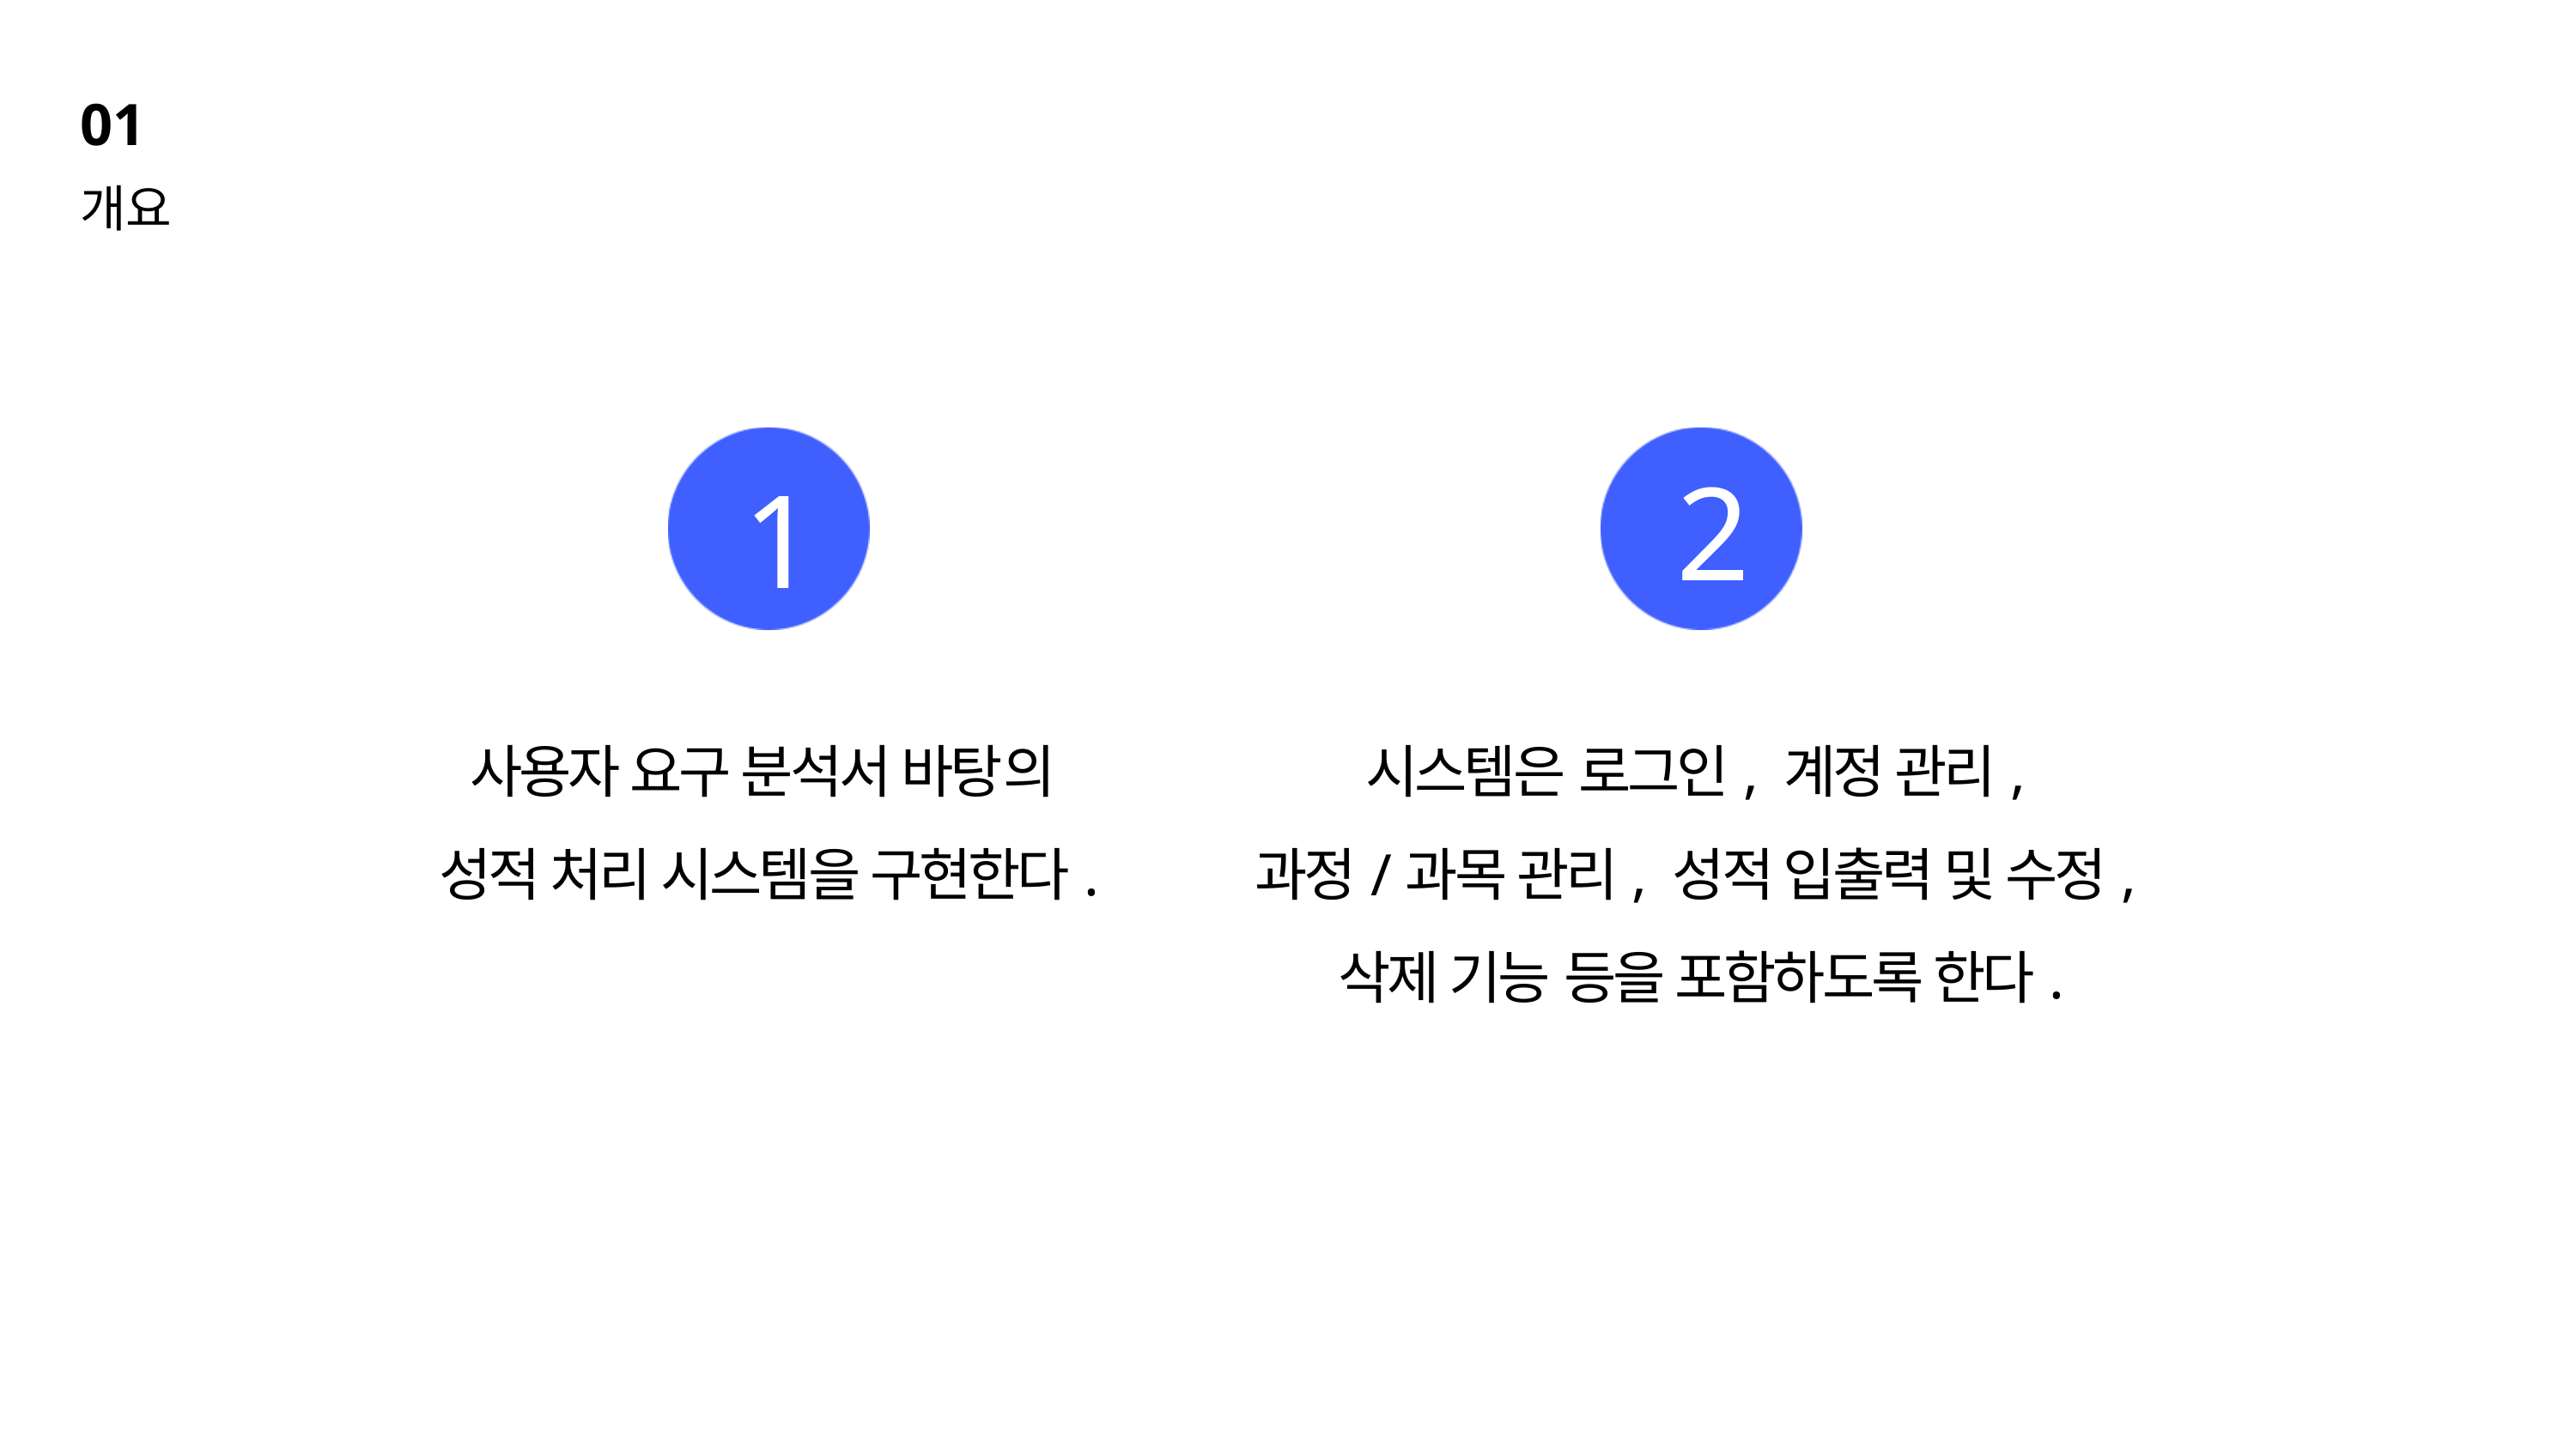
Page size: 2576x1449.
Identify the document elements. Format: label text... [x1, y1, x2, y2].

text_box 01 개요 [67, 70, 634, 234]
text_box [361, 427, 2215, 1021]
